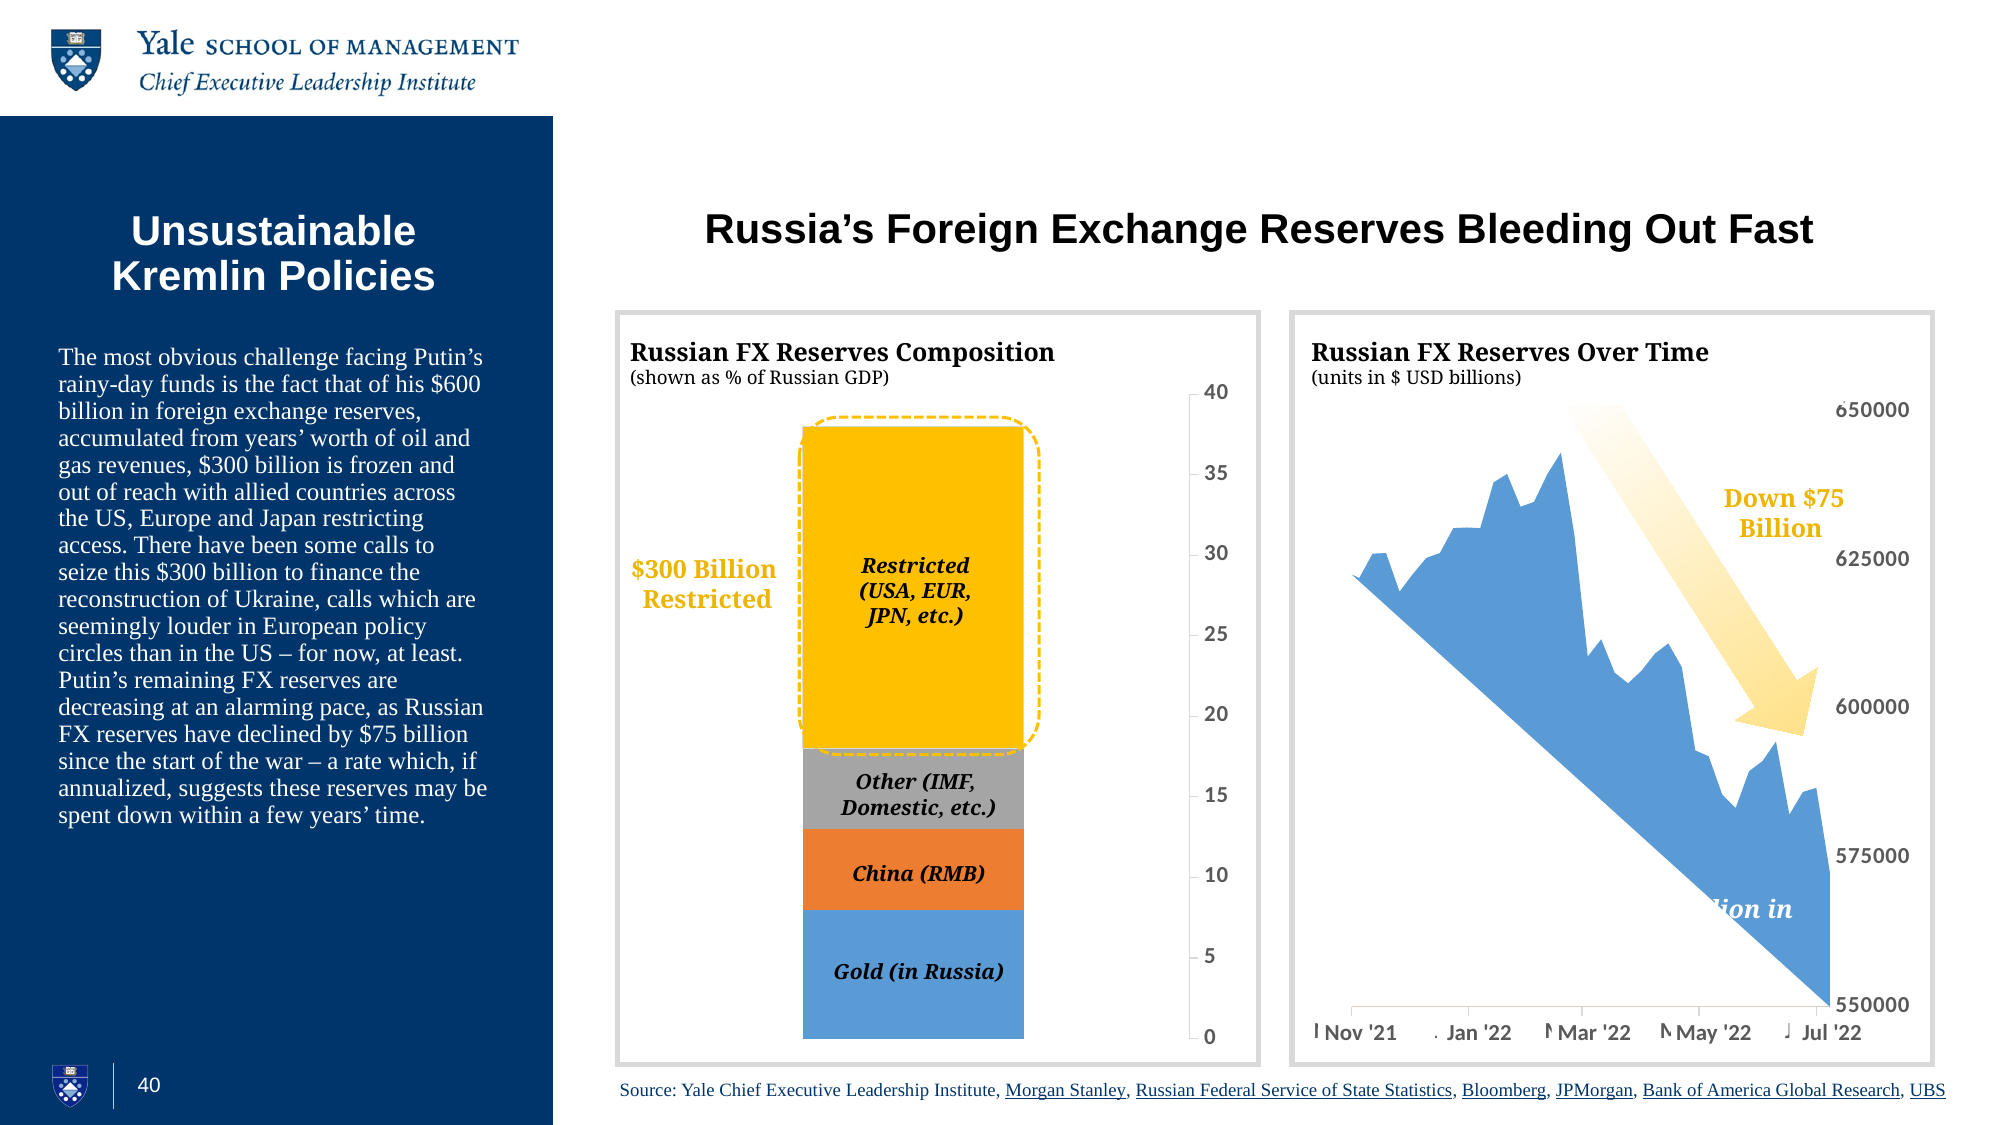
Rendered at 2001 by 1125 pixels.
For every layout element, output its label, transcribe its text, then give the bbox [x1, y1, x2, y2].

text_box [1291, 311, 1934, 1065]
picture [45, 23, 524, 102]
title Unsustainable Kremlin Policies [43, 161, 504, 307]
picture [43, 1058, 98, 1114]
list The most obvious challenge facing Putin’s rainy-day funds is the fact that of his $600 billion in foreign exchange reserves, accumulated from years’ worth of oil and gas revenues, $300 billion is frozen and out of reach with allied countries across the US, Europe and Japan restricting access. There have been some calls to seize this $300 billion to finance the reconstruction of Ukraine, calls which are seemingly louder in European policy circles than in the US – for now, at least. Putin’s remaining FX reserves are decreasing at an alarming pace, as Russian FX reserves have declined by $75 billion since the start of the war – a rate which, if annualized, suggests these reserves may be spent down within a few years’ time. [43, 336, 504, 777]
slide_number 40 [123, 1064, 410, 1110]
text_box Russia’s Foreign Exchange Reserves Bleeding Out Fast [597, 181, 1933, 260]
text_box [617, 311, 1259, 1065]
chart [1301, 387, 1924, 1059]
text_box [1317, 1017, 1875, 1050]
text_box Russian FX Reserves Over Time (units in $ USD billions) [1311, 335, 1844, 387]
chart [624, 368, 1242, 1065]
text_box $300 Billion Restricted [615, 553, 624, 618]
list Source: Yale Chief Executive Leadership Institute, Morgan Stanley, Russian Federal Service of State Statistics, Bloomberg, JPMorgan, Bank of America Global Research, UBS [604, 1071, 2000, 1109]
